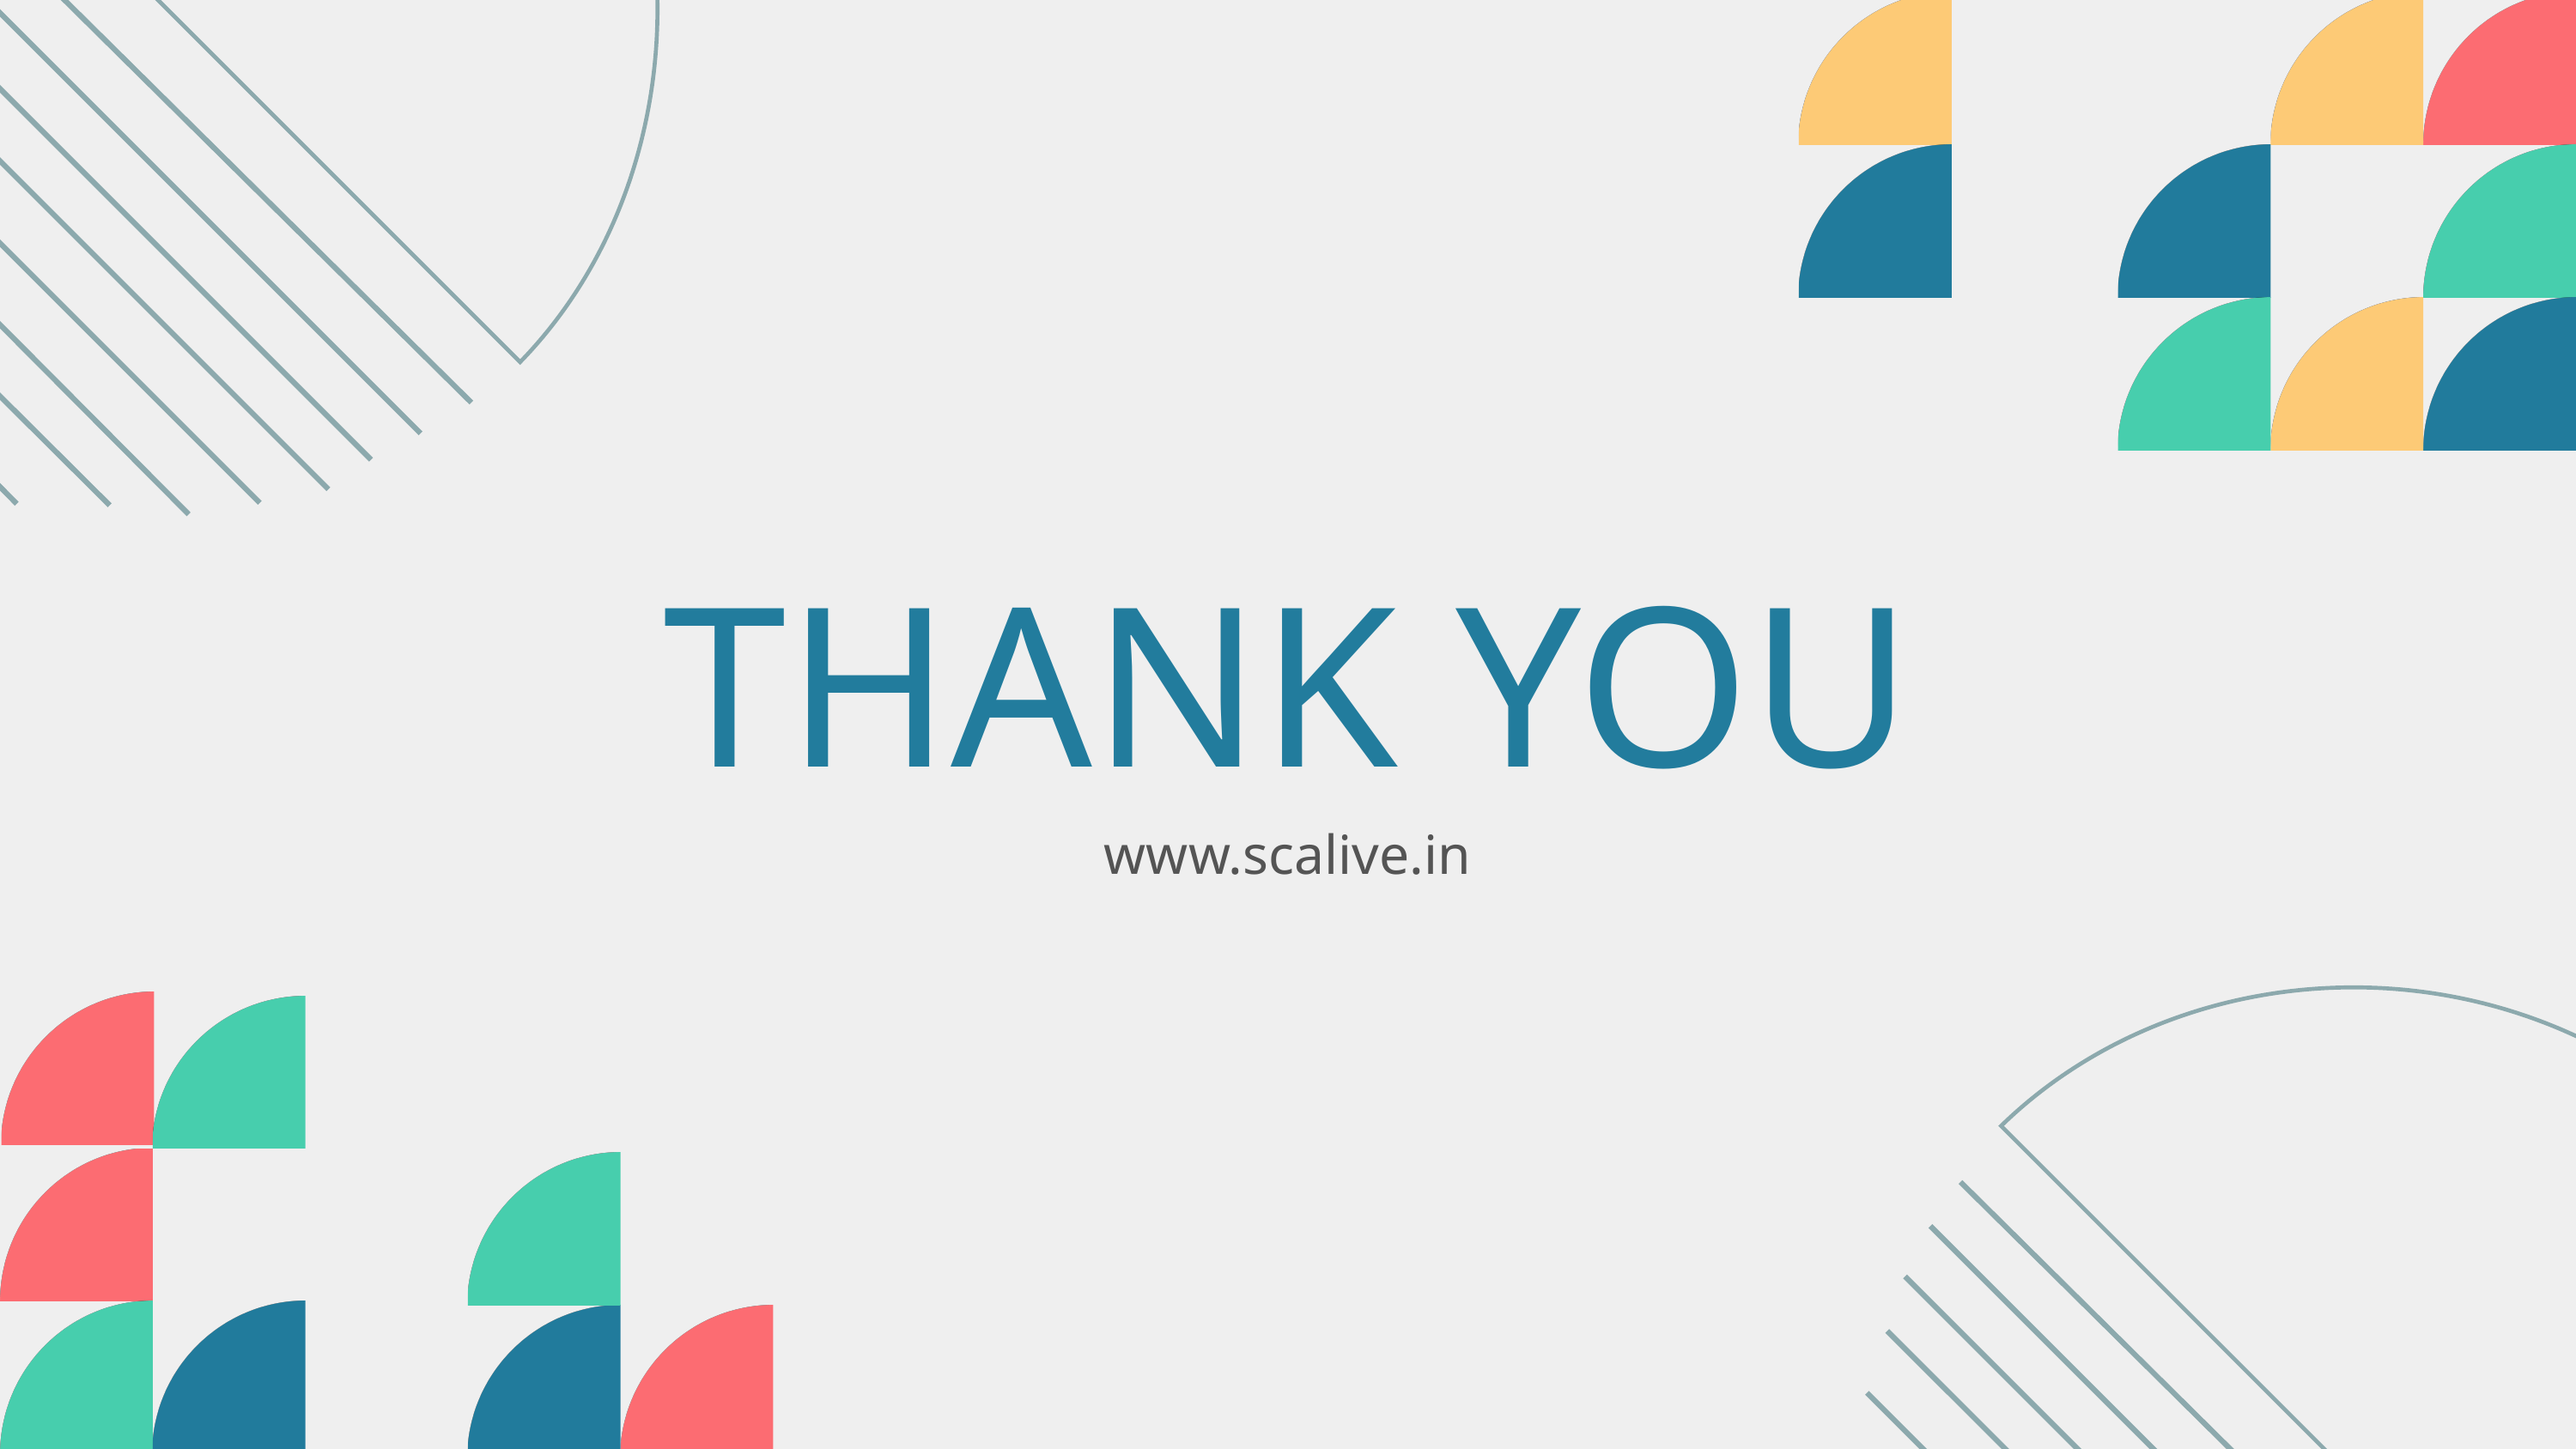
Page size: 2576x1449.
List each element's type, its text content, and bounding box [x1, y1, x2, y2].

text_box [2423, 144, 2576, 297]
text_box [0, 0, 876, 517]
text_box [2270, 0, 2424, 145]
text_box [1, 991, 155, 1145]
text_box [1798, 0, 1952, 144]
text_box [2117, 144, 2271, 297]
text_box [1848, 770, 2576, 1449]
text_box THANK YOU [539, 590, 2036, 812]
text_box [2424, 297, 2576, 451]
text_box [0, 1300, 152, 1449]
text_box [2424, 0, 2576, 144]
text_box [620, 1305, 774, 1449]
text_box [2117, 297, 2271, 451]
text_box [152, 996, 306, 1149]
text_box [152, 1300, 306, 1449]
text_box [0, 1149, 153, 1300]
text_box [1798, 144, 1952, 298]
text_box www.scalive.in [758, 826, 1818, 886]
text_box [2271, 297, 2424, 451]
text_box [467, 1152, 621, 1306]
text_box [467, 1306, 620, 1449]
